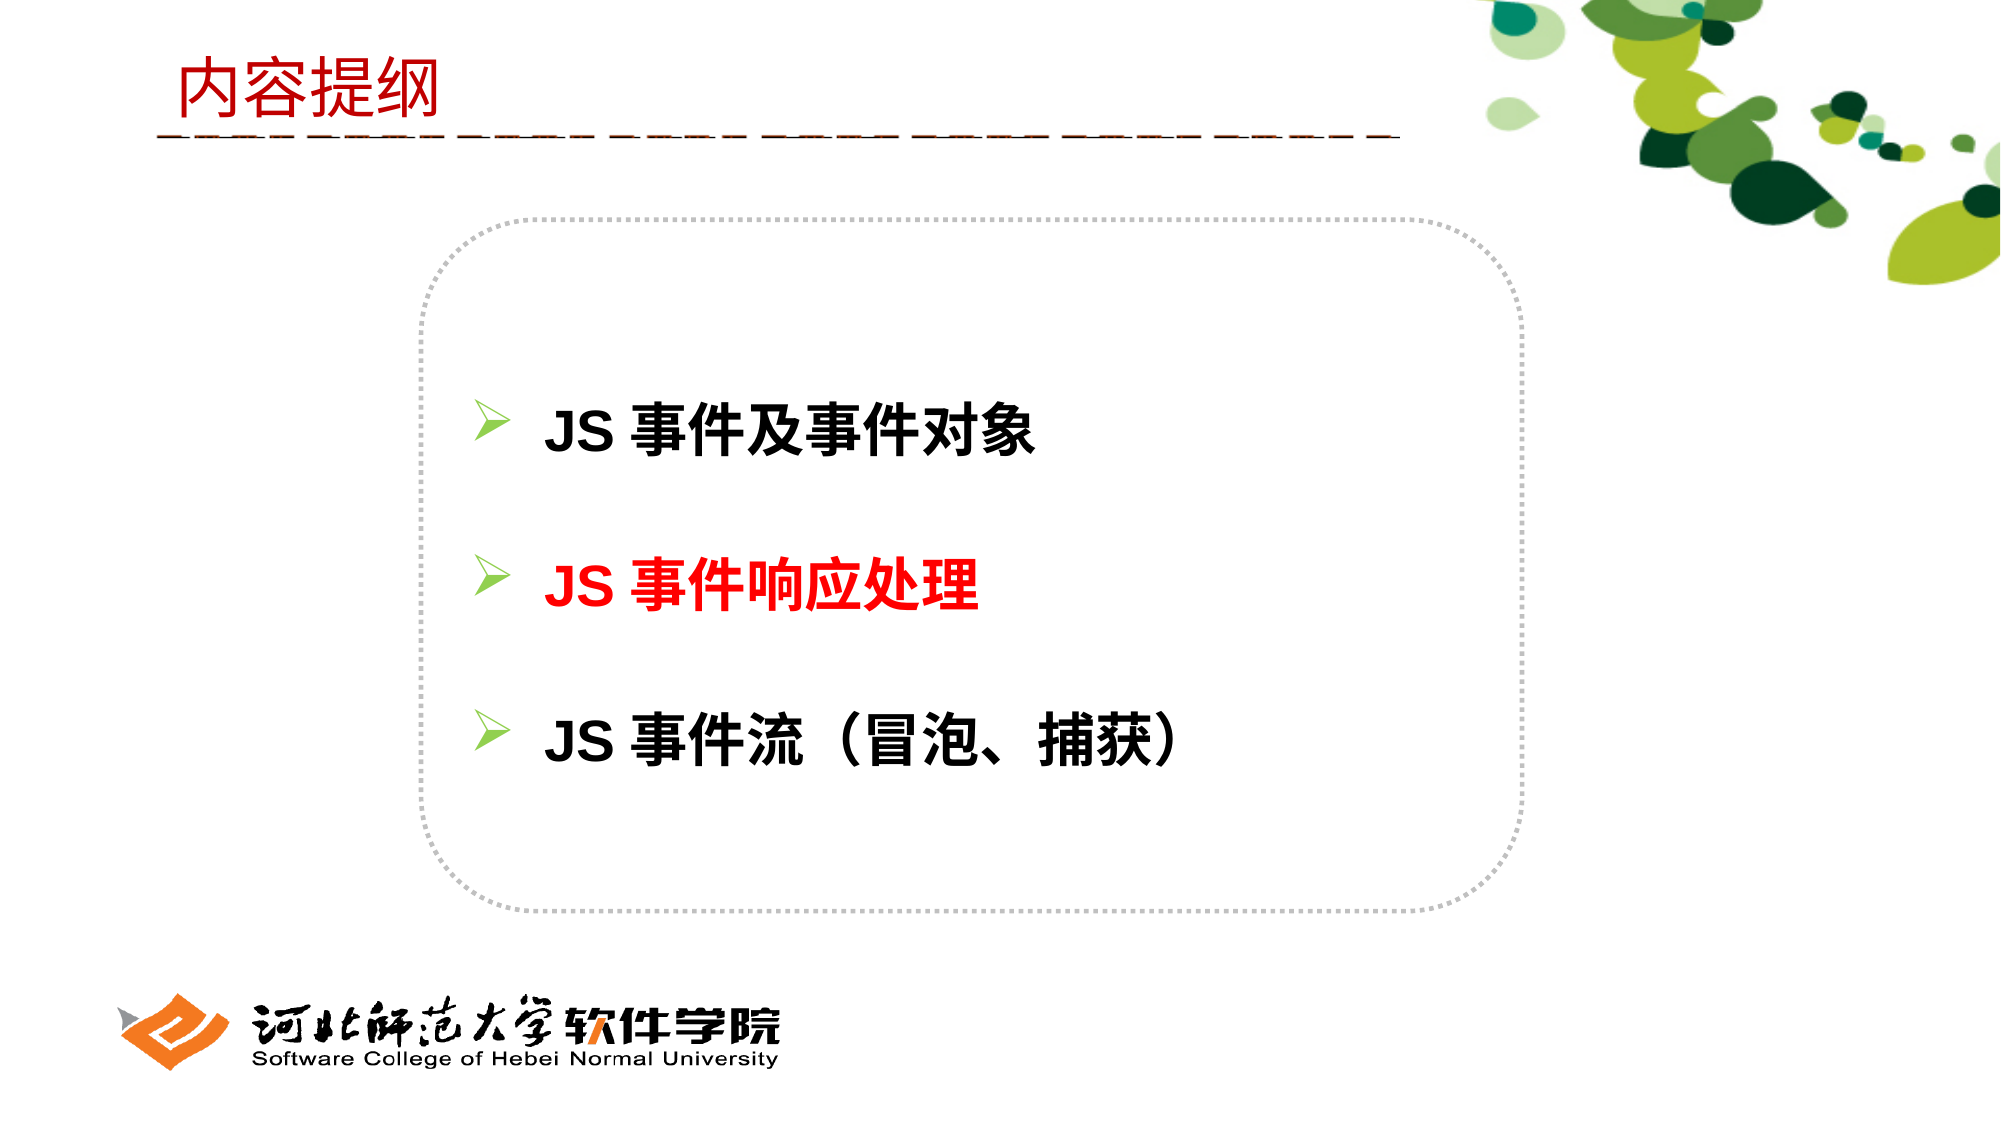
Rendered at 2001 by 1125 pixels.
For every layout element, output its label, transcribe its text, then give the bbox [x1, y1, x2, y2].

picture [0, 0, 2001, 1125]
text_box 内容提纲 [160, 38, 1505, 120]
text_box JS事件及事件对象 JS事件响应处理 JS事件流（冒泡、捕获） [421, 219, 1523, 912]
